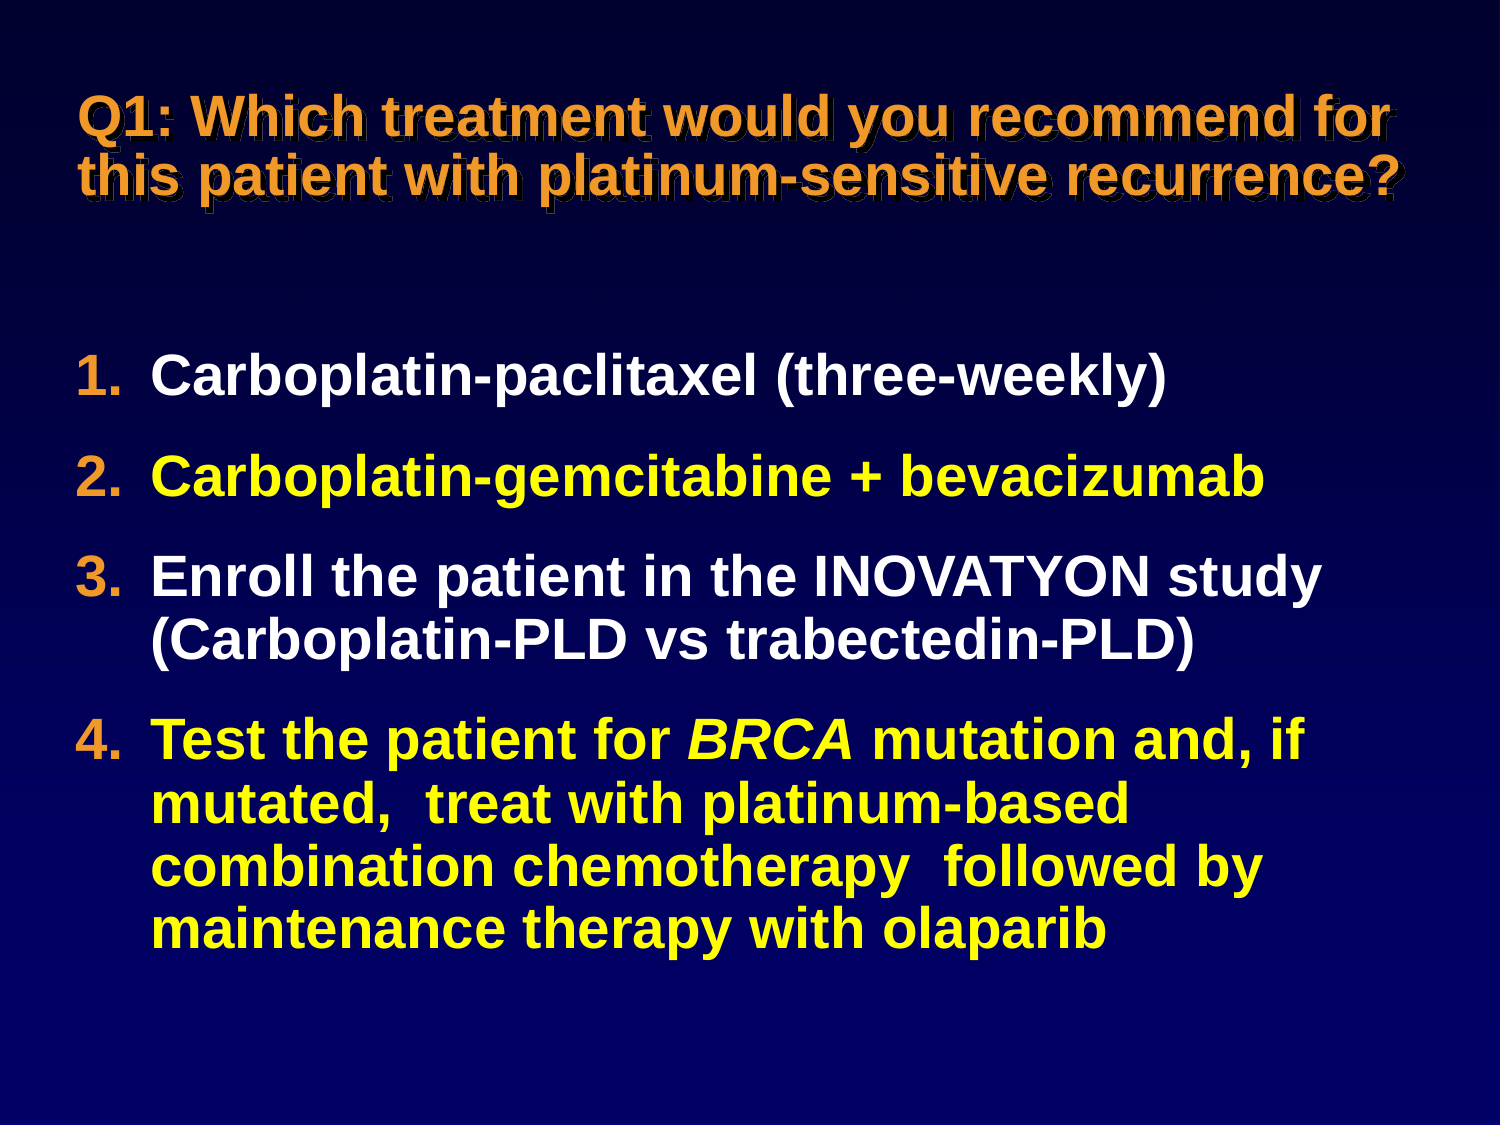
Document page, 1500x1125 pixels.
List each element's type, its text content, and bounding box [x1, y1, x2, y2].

title Q1: Which treatment would you recommend for this patient with platinum-sensitive recurrence? [62, 54, 1483, 243]
text_box Carboplatin-paclitaxel (three-weekly) Carboplatin-gemcitabine + bevacizumab Enroll the patient in the INOVATYON study (Carboplatin-PLD vs trabectedin-PLD) Test the patient for BRCA mutation and, if mutated, treat with platinum-based combination chemotherapy followed by maintenance therapy with olaparib [60, 338, 1459, 969]
